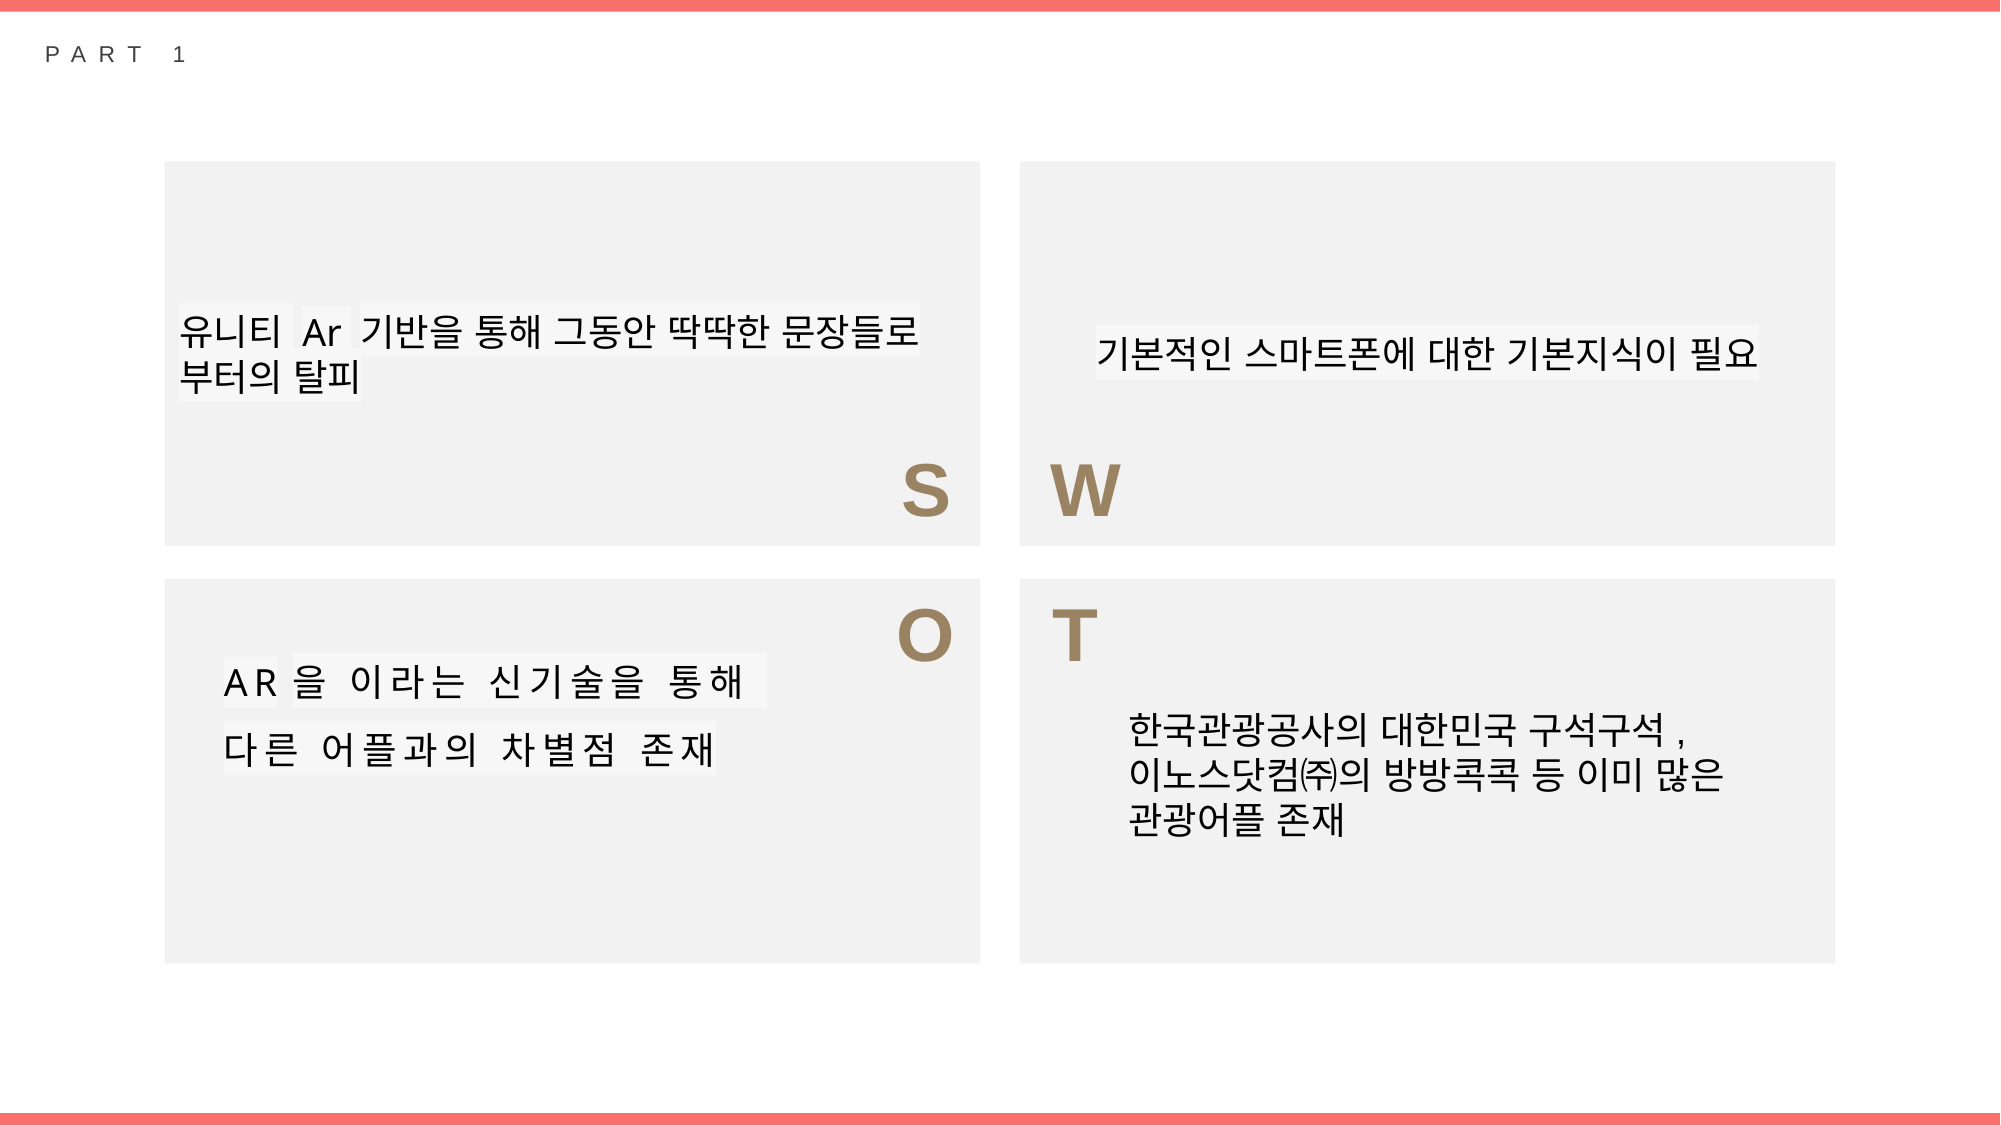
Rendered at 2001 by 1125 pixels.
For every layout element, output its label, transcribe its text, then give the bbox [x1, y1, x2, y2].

text_box [0, 1112, 2000, 1125]
text_box PART 1 [30, 32, 201, 75]
text_box [0, 0, 2000, 13]
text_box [164, 161, 1836, 964]
